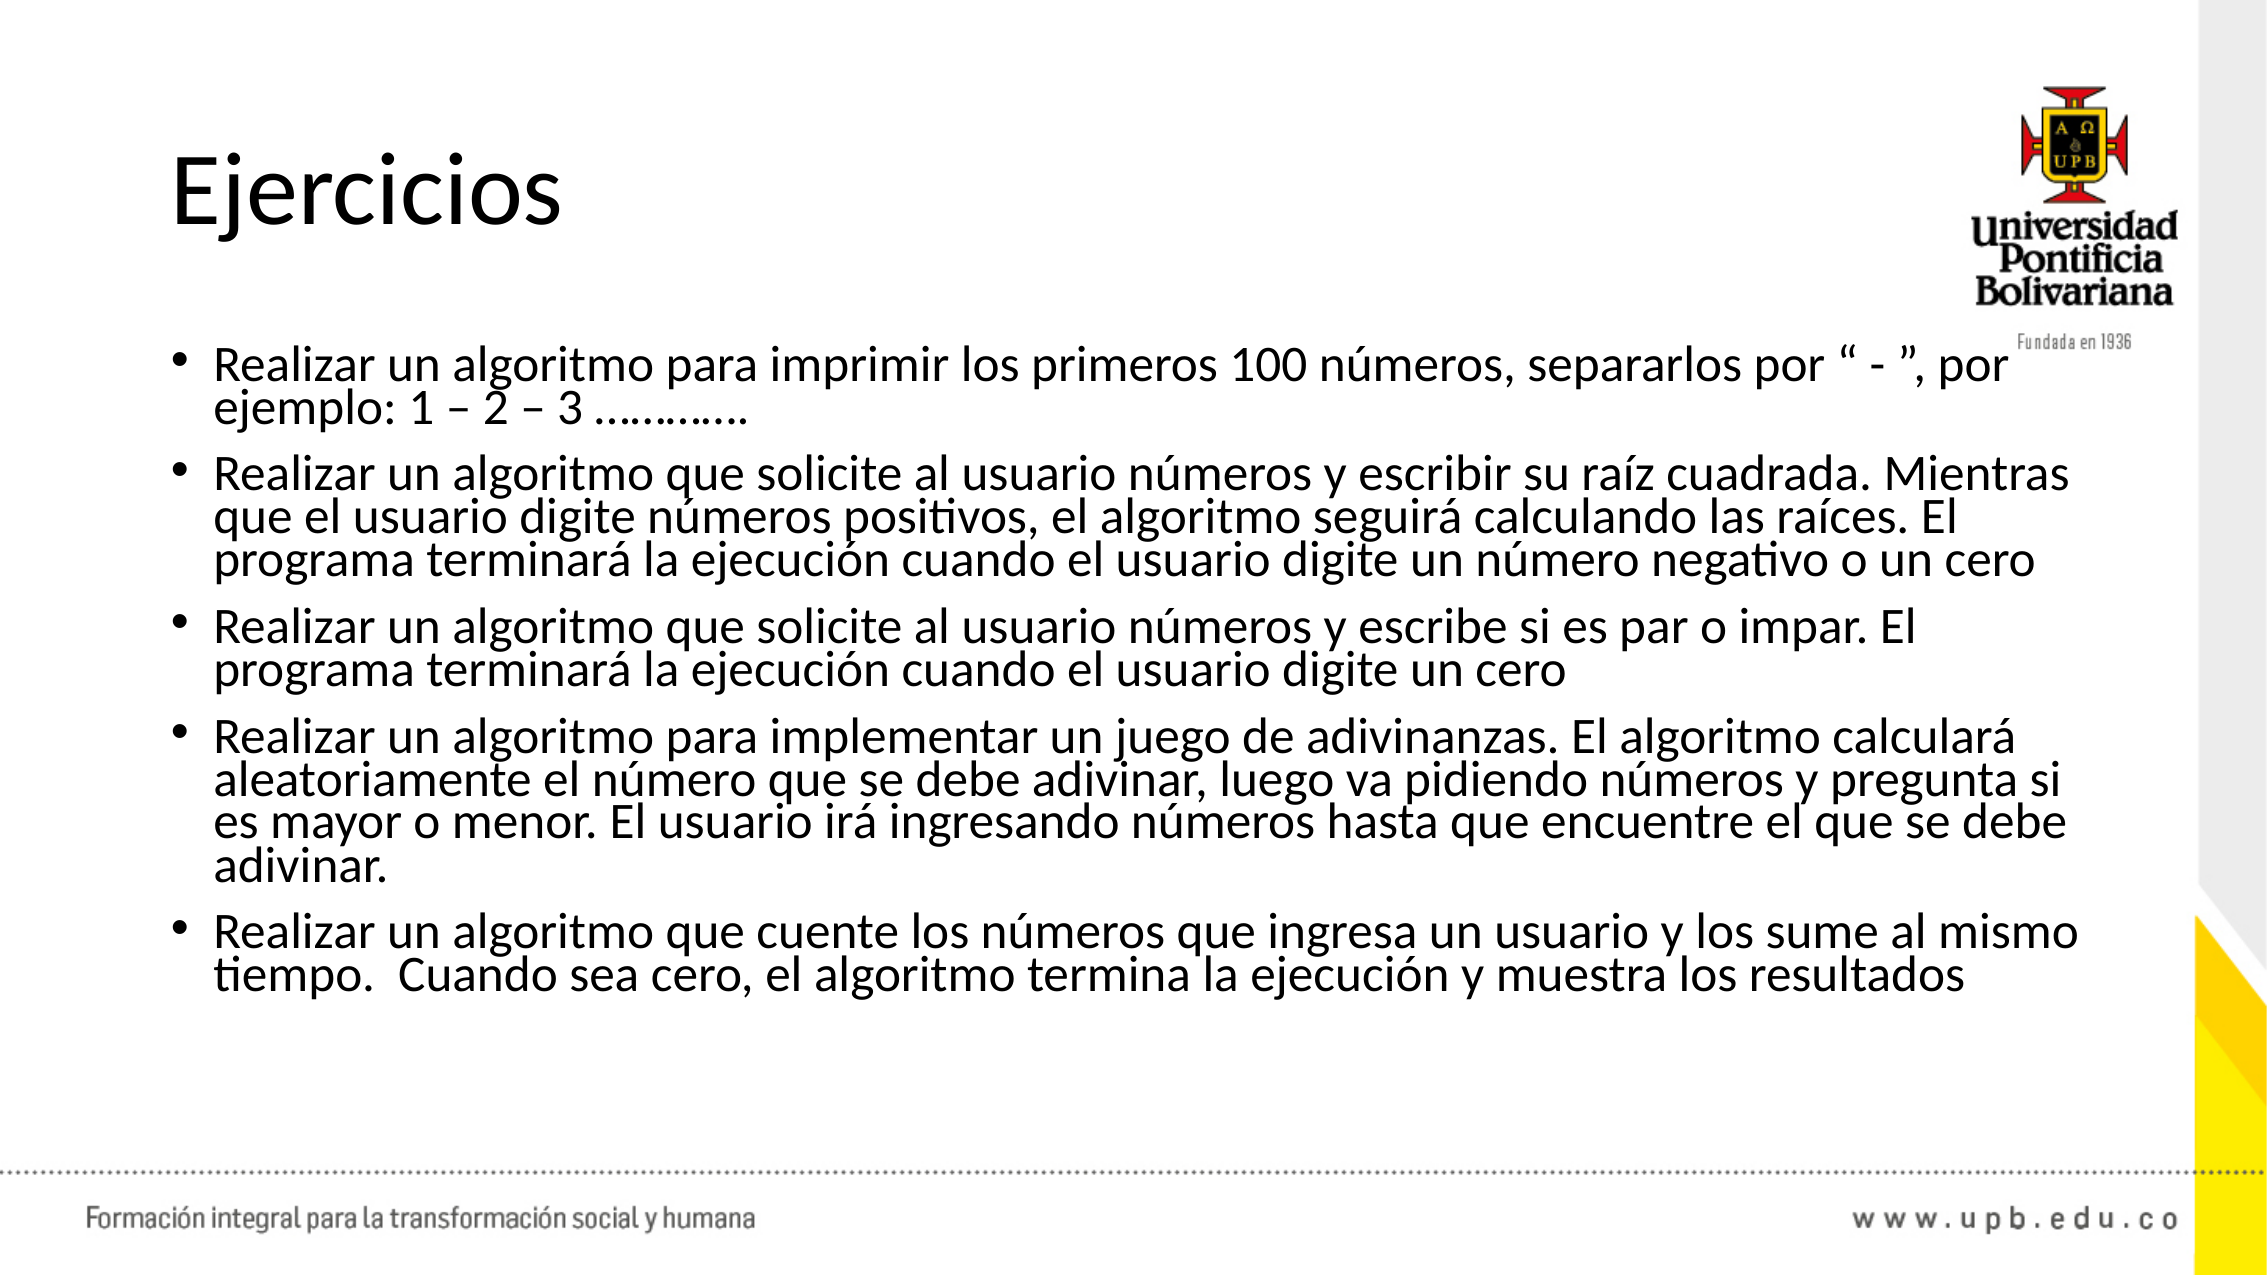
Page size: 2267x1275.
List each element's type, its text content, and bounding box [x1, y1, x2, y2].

list Realizar un algoritmo para imprimir los primeros 100 números, separarlos por “ - ”, por ejemplo: 1 – 2 – 3 …………. Realizar un algoritmo que solicite al usuario números y escribir su raíz cuadrada. Mientras que el usuario digite números positivos, el algoritmo seguirá calculando las raíces. El programa terminará la ejecución cuando el usuario digite un número negativo o un cero Realizar un algoritmo que solicite al usuario números y escribe si es par o impar. El programa terminará la ejecución cuando el usuario digite un cero Realizar un algoritmo para implementar un juego de adivinanzas. El algoritmo calculará aleatoriamente el número que se debe adivinar, luego va pidiendo números y pregunta si es mayor o menor. El usuario irá ingresando números hasta que encuentre el que se debe adivinar. Realizar un algoritmo que cuente los números que ingresa un usuario y los sume al mismo tiempo. Cuando sea cero, el algoritmo termina la ejecución y muestra los resultados [155, 339, 2111, 1149]
picture [0, 0, 2267, 1275]
title Ejercicios [155, 67, 2111, 315]
